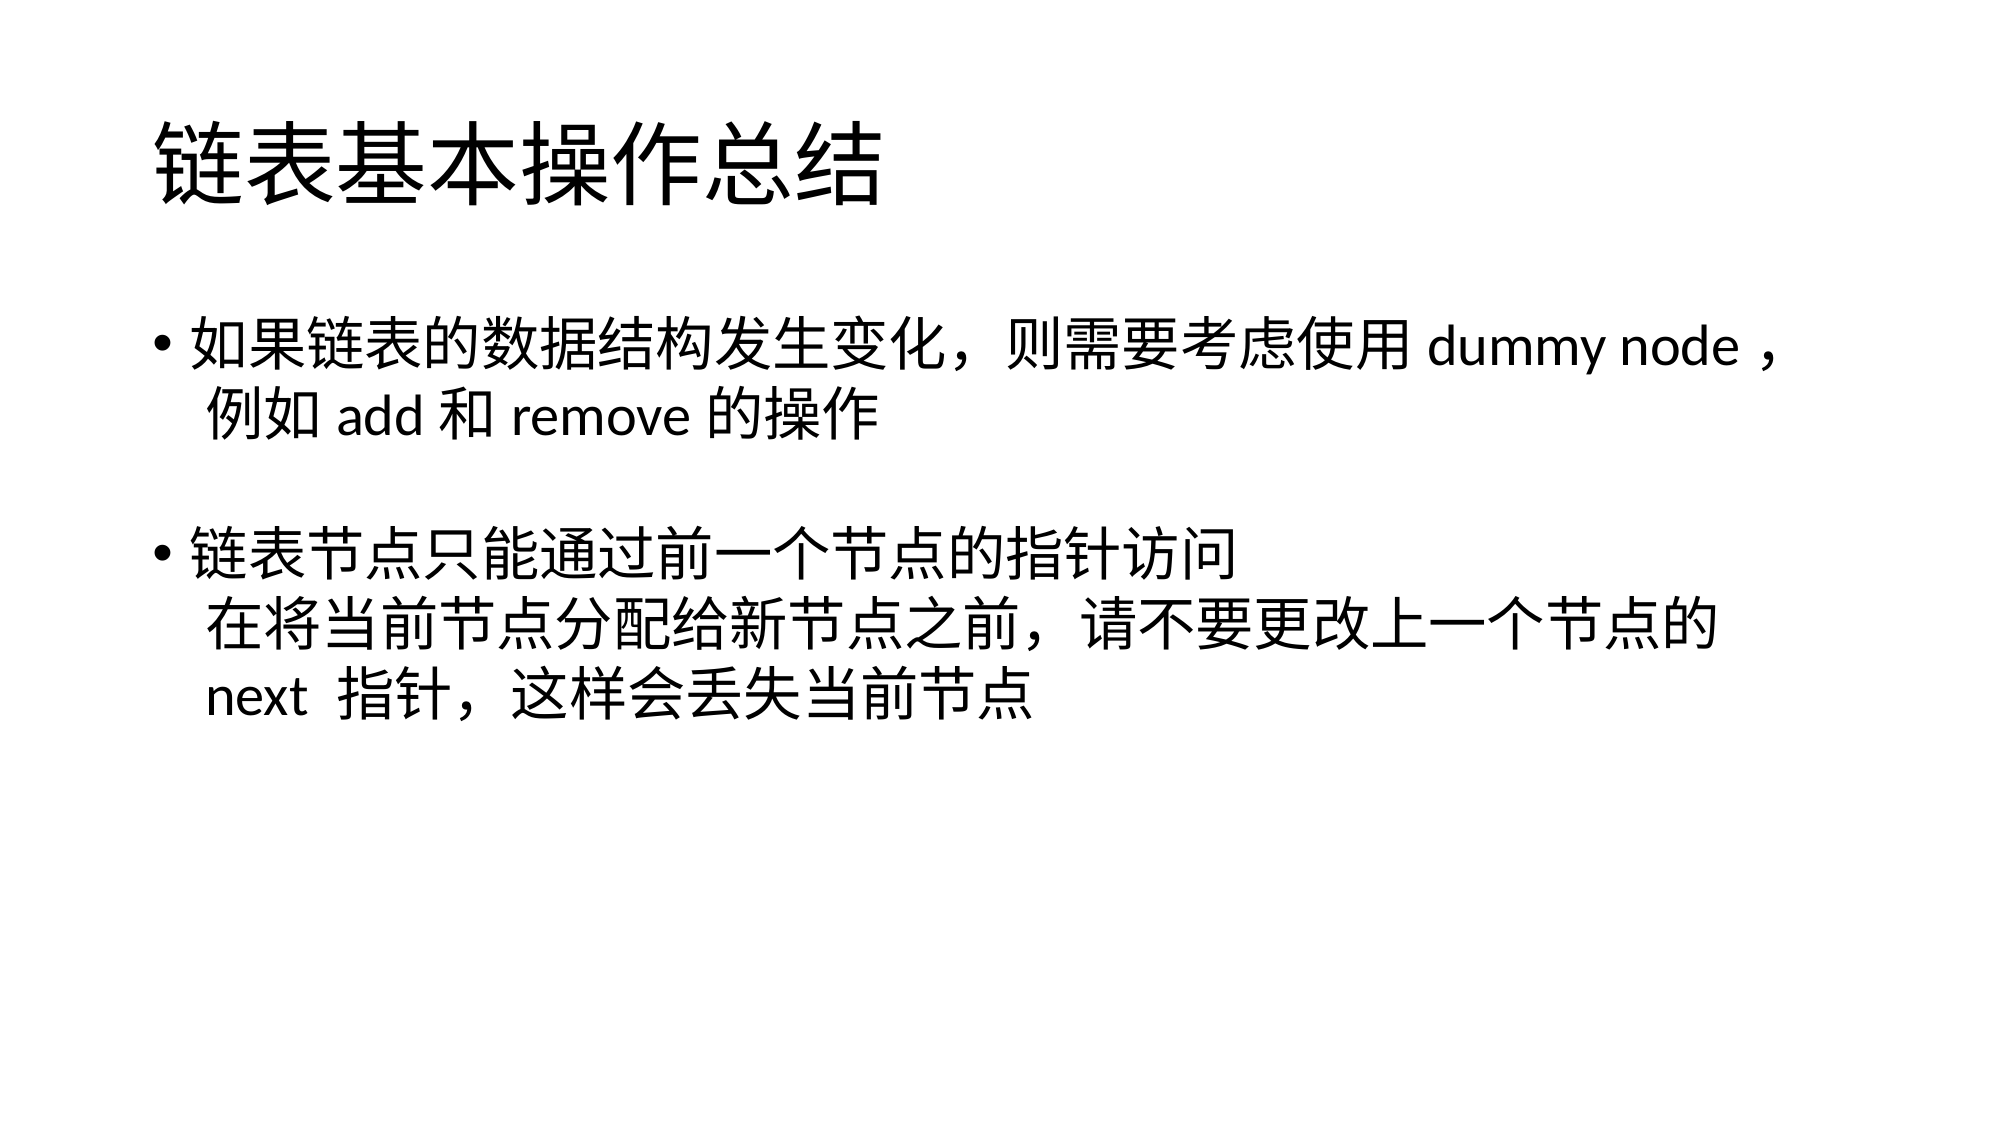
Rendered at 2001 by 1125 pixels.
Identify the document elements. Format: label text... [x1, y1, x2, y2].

list 如果链表的数据结构发生变化，则需要考虑使用dummy node， 例如add和remove的操作 链表节点只能通过前一个节点的指针访问 在将当前节点分配给新节点之前，请不要更改上一个节点的 next 指针，这样会丢失当前节点 [137, 299, 1863, 1014]
title 链表基本操作总结 [137, 59, 1863, 278]
